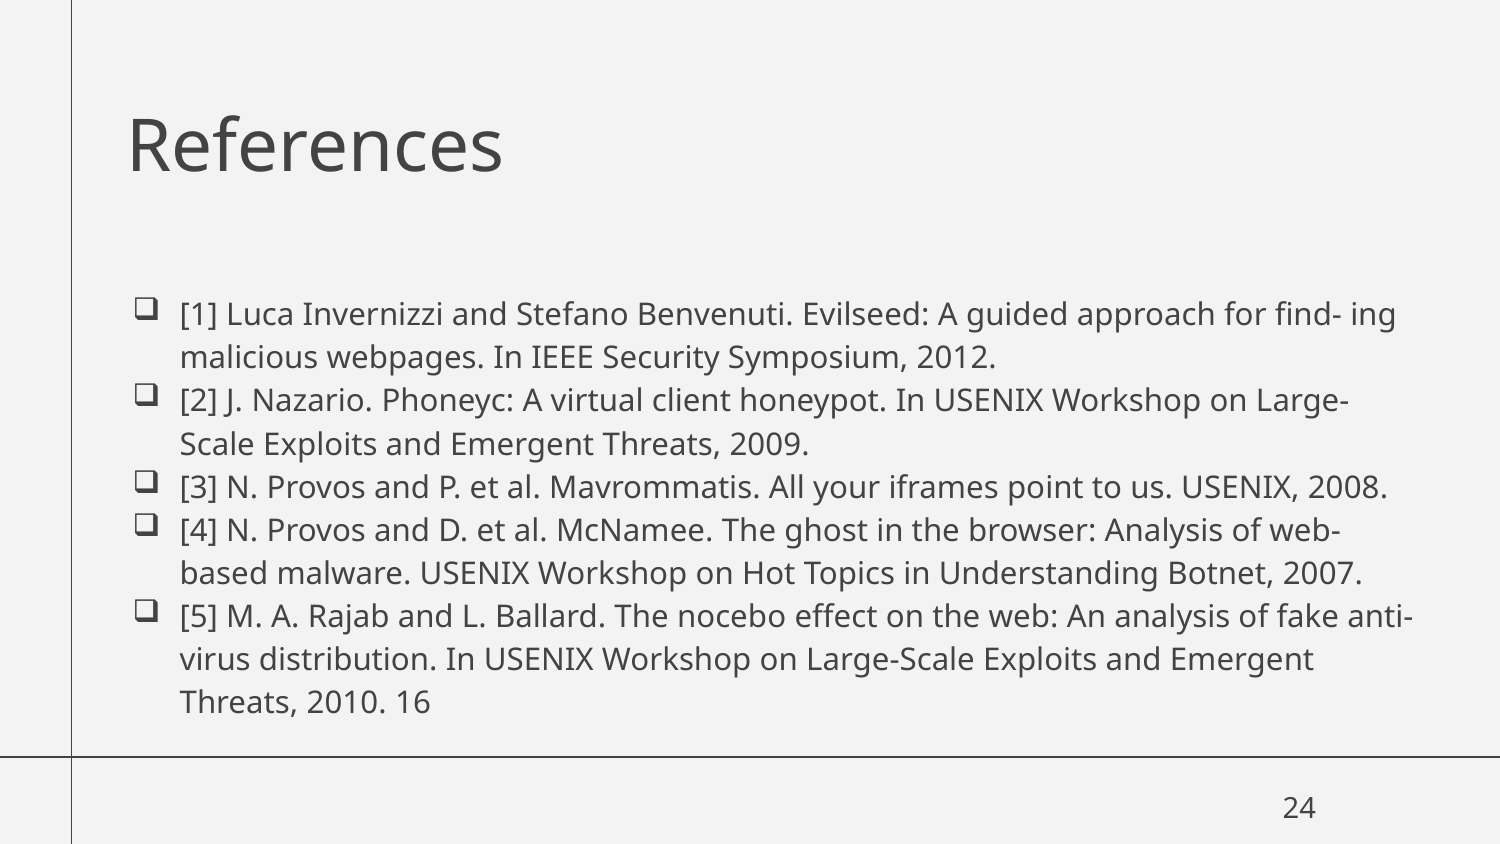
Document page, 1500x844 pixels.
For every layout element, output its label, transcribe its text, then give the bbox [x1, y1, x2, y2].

title References [110, 83, 1413, 164]
slide_number 24 [1241, 773, 1332, 839]
text_box [1] Luca Invernizzi and Stefano Benvenuti. Evilseed: A guided approach for find- ing malicious webpages. In IEEE Security Symposium, 2012. [2] J. Nazario. Phoneyc: A virtual client honeypot. In USENIX Workshop on Large-Scale Exploits and Emergent Threats, 2009. [3] N. Provos and P. et al. Mavrommatis. All your iframes point to us. USENIX, 2008. [4] N. Provos and D. et al. McNamee. The ghost in the browser: Analysis of web- based malware. USENIX Workshop on Hot Topics in Understanding Botnet, 2007. [5] M. A. Rajab and L. Ballard. The nocebo effect on the web: An analysis of fake anti-virus distribution. In USENIX Workshop on Large-Scale Exploits and Emergent Threats, 2010. 16 [117, 274, 1431, 736]
